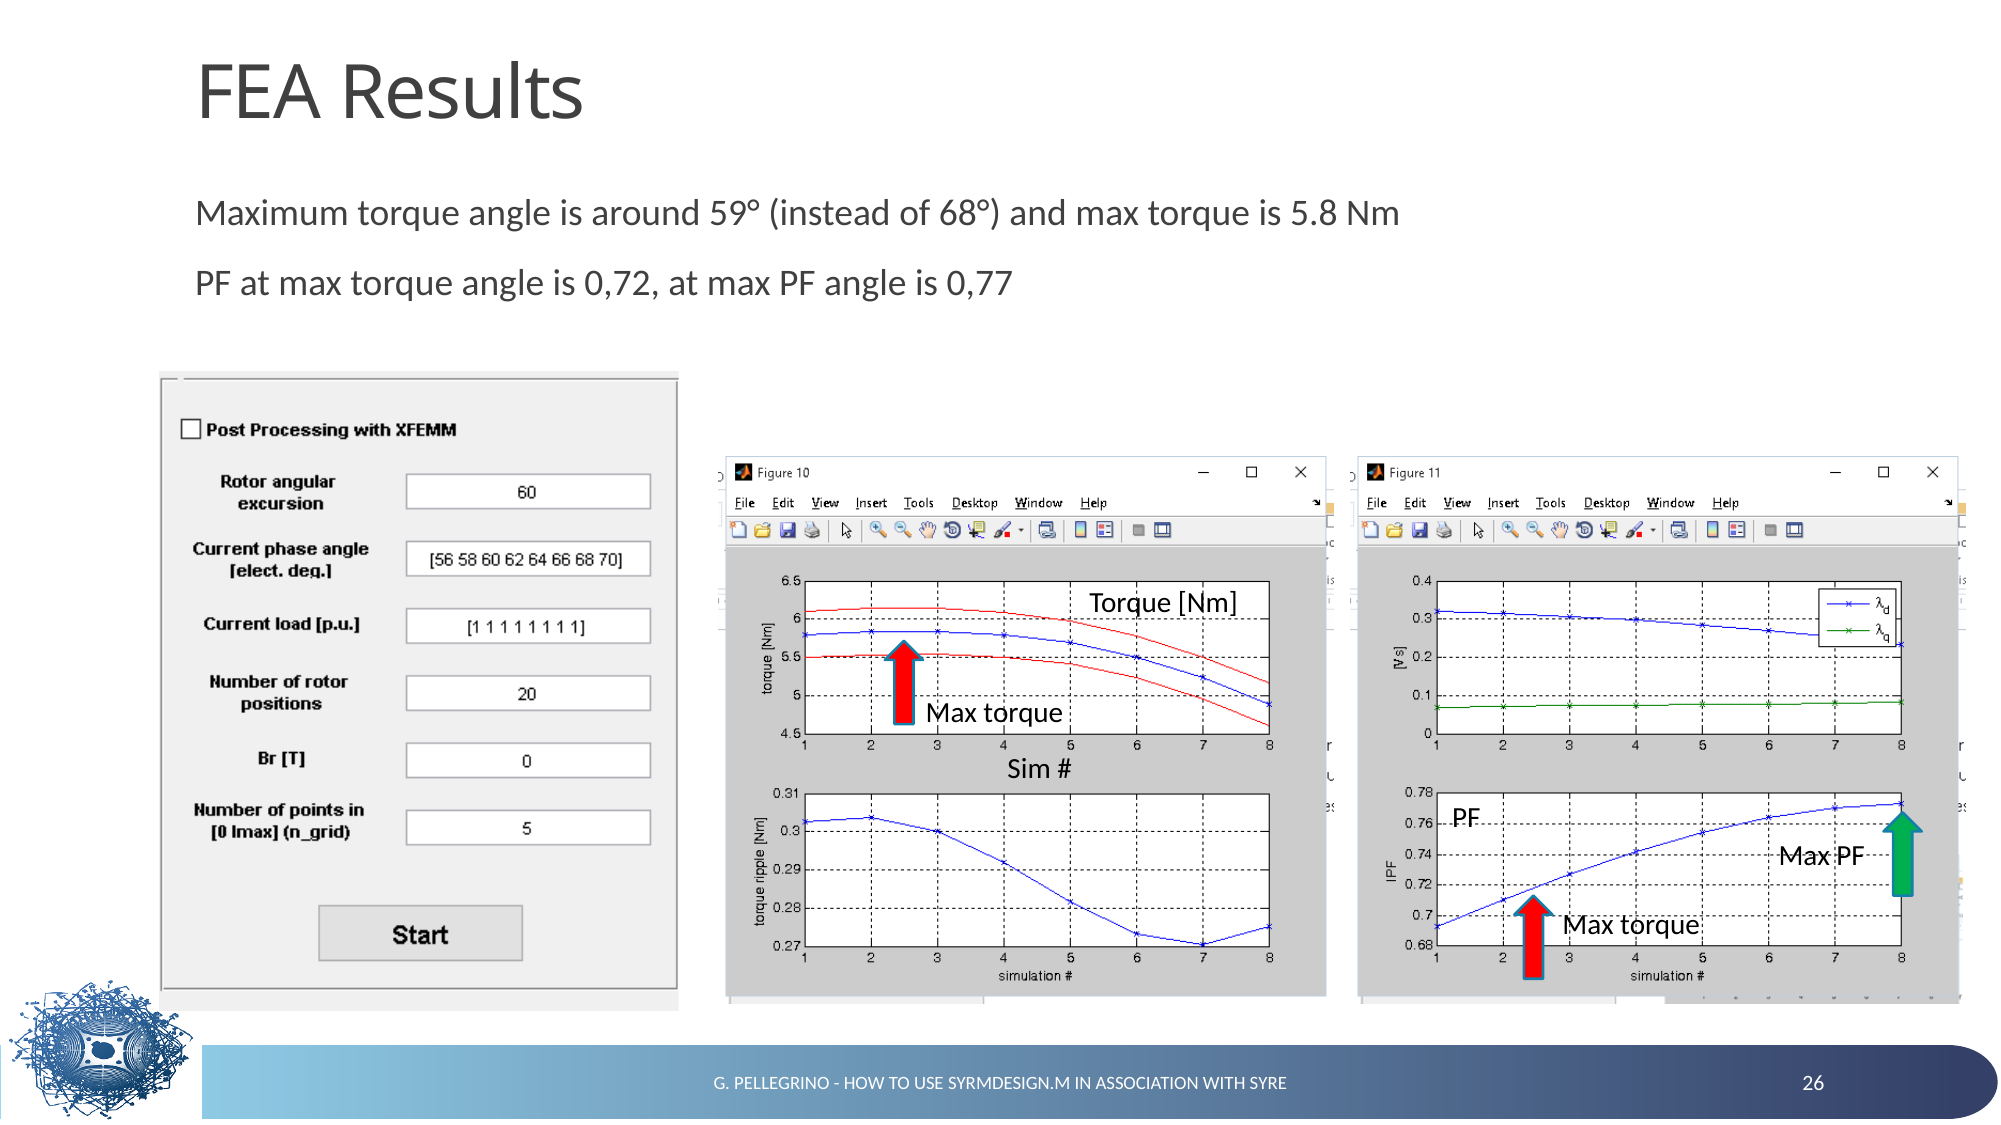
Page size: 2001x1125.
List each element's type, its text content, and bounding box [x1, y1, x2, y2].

title FEA Results [180, 47, 1830, 142]
footer G. Pellegrino - How to use syrmDesign.m in association with Syre [604, 1051, 1396, 1112]
slide_number 26 [1624, 1051, 1840, 1112]
list Maximum torque angle is around 59° (instead of 68°) and max torque is 5.8 Nm PF at max torque angle is 0,72, at max PF angle is 0,77 [180, 185, 1830, 905]
picture [1, 371, 680, 1125]
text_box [718, 455, 1966, 1005]
